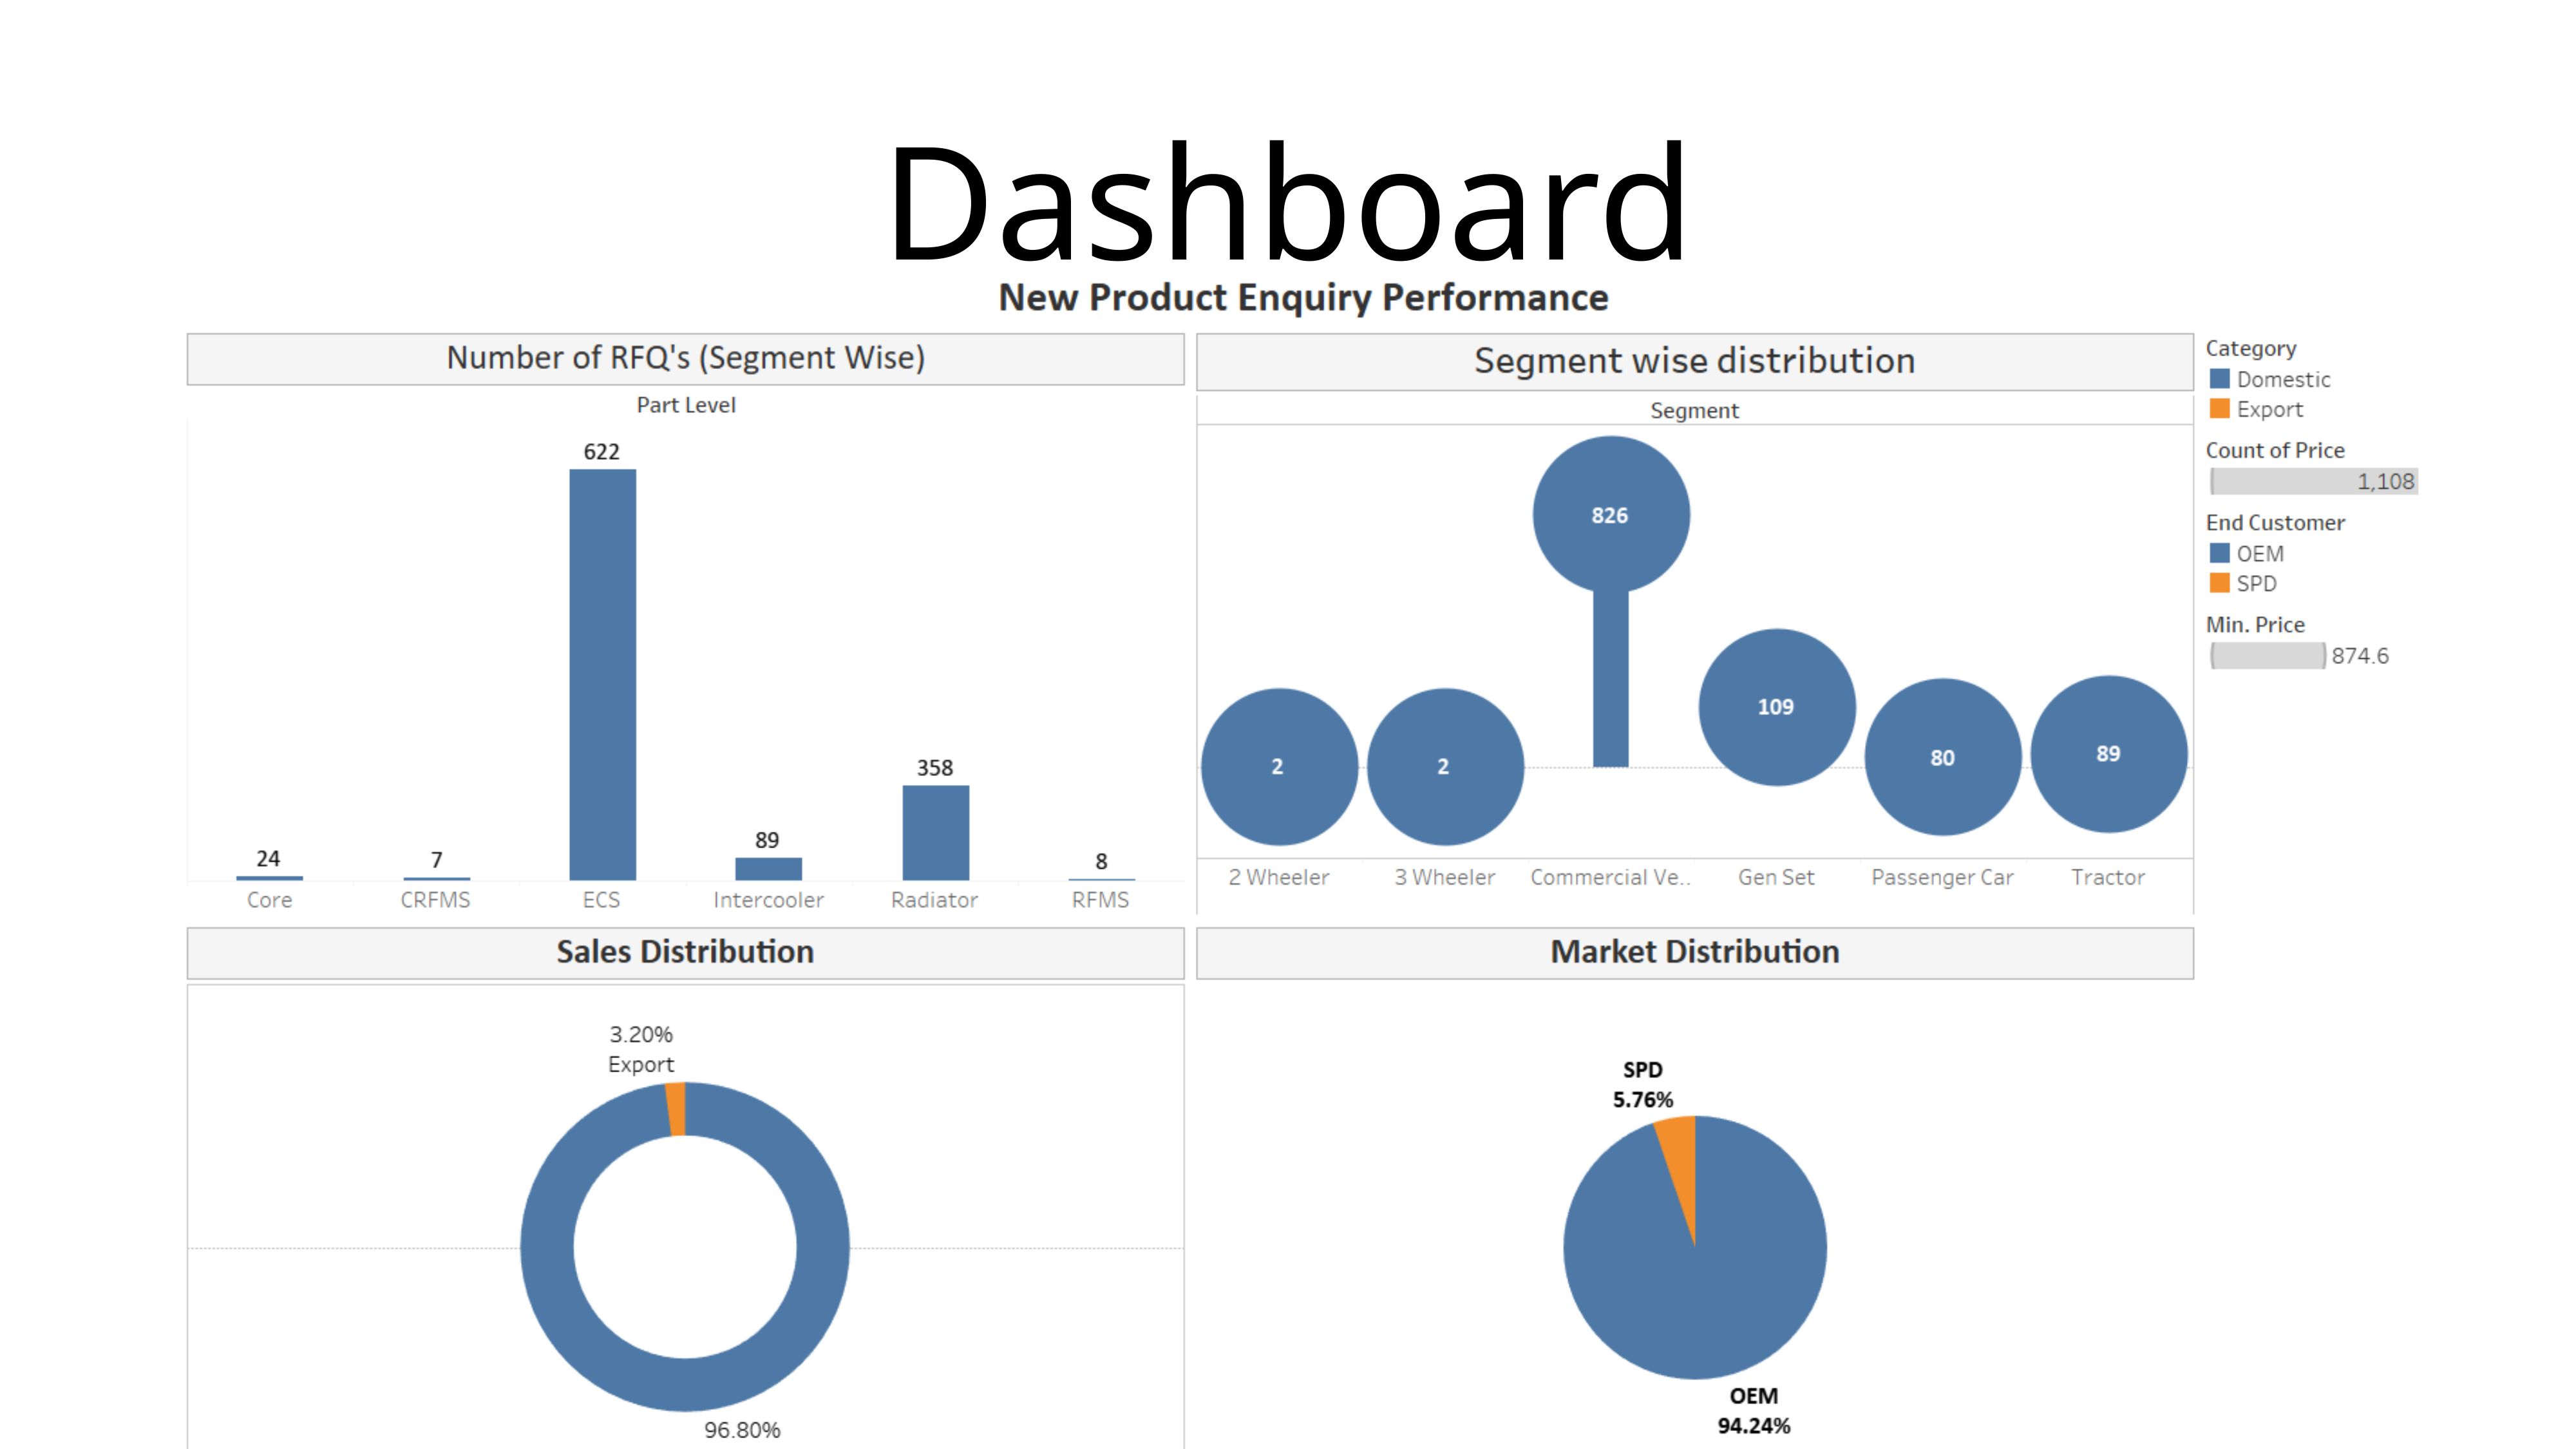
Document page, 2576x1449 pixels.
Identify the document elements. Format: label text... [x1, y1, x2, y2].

text_box Dashboard [202, 152, 2373, 243]
picture [155, 274, 2421, 1449]
